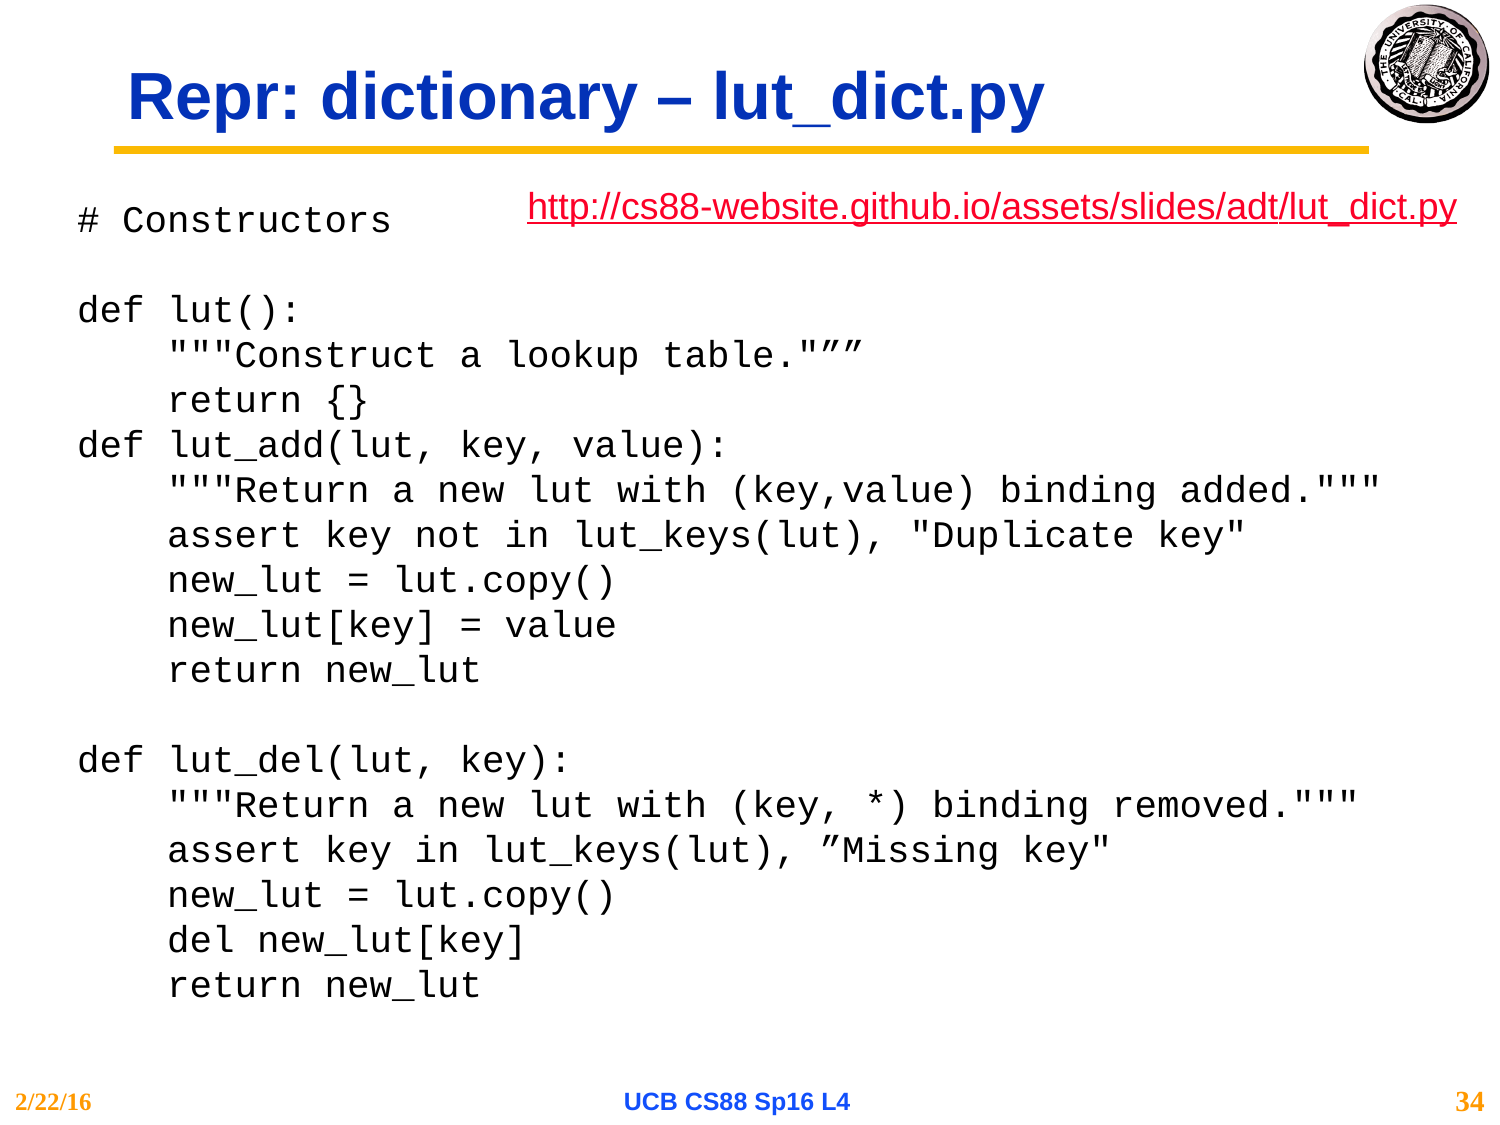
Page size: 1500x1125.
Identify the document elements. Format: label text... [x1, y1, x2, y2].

text_box http://cs88-website.github.io/assets/slides/adt/lut_dict.py [512, 174, 1494, 235]
text_box # Constructors def lut(): """Construct a lookup table."”” return {} def lut_add(lut, key, value): """Return a new lut with (key,value) binding added.""" assert key not in lut_keys(lut), "Duplicate key" new_lut = lut.copy() new_lut[key] = value return new_lut def lut_del(lut, key): """Return a new lut with (key, *) binding removed.""" assert key in lut_keys(lut), ”Missing key" new_lut = lut.copy() del new_lut[key] return new_lut [62, 187, 1425, 1013]
footer UCB CS88 Sp16 L4 [499, 1074, 976, 1125]
slide_number 34 [1412, 1074, 1500, 1125]
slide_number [0, 1074, 251, 1125]
picture [1350, 0, 1500, 127]
title Repr: dictionary – lut_dict.py [112, 37, 1375, 159]
